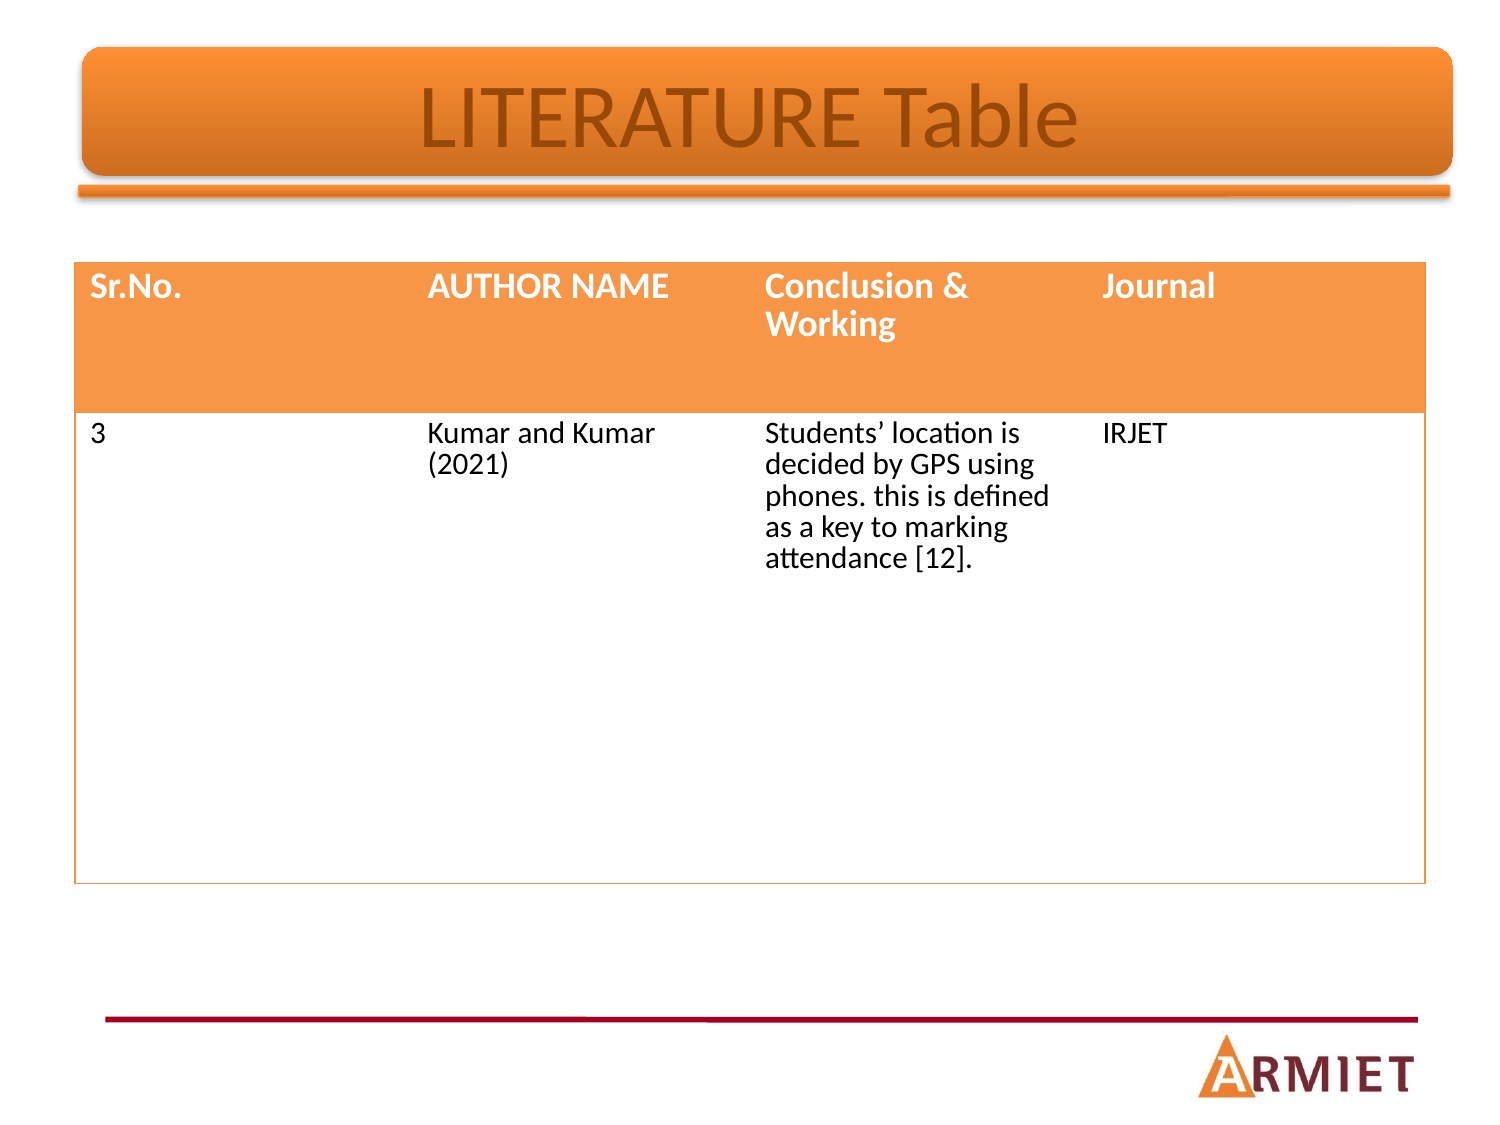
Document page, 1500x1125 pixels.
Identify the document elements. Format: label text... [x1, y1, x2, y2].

table_cell IRJET [1088, 413, 1424, 883]
title LITERATURE Table [74, 44, 1426, 177]
table_header Sr.No. [76, 263, 413, 412]
table_header Journal [1088, 263, 1424, 412]
table_cell Kumar and Kumar (2021) [413, 413, 750, 883]
table_header Conclusion & Working [750, 263, 1088, 412]
table_header AUTHOR NAME [413, 263, 750, 412]
table_cell 3 [76, 413, 413, 883]
table_cell Students’ location is decided by GPS using phones. this is defined as a key to marking attendance [12]. [750, 413, 1088, 883]
picture [1195, 1031, 1418, 1100]
